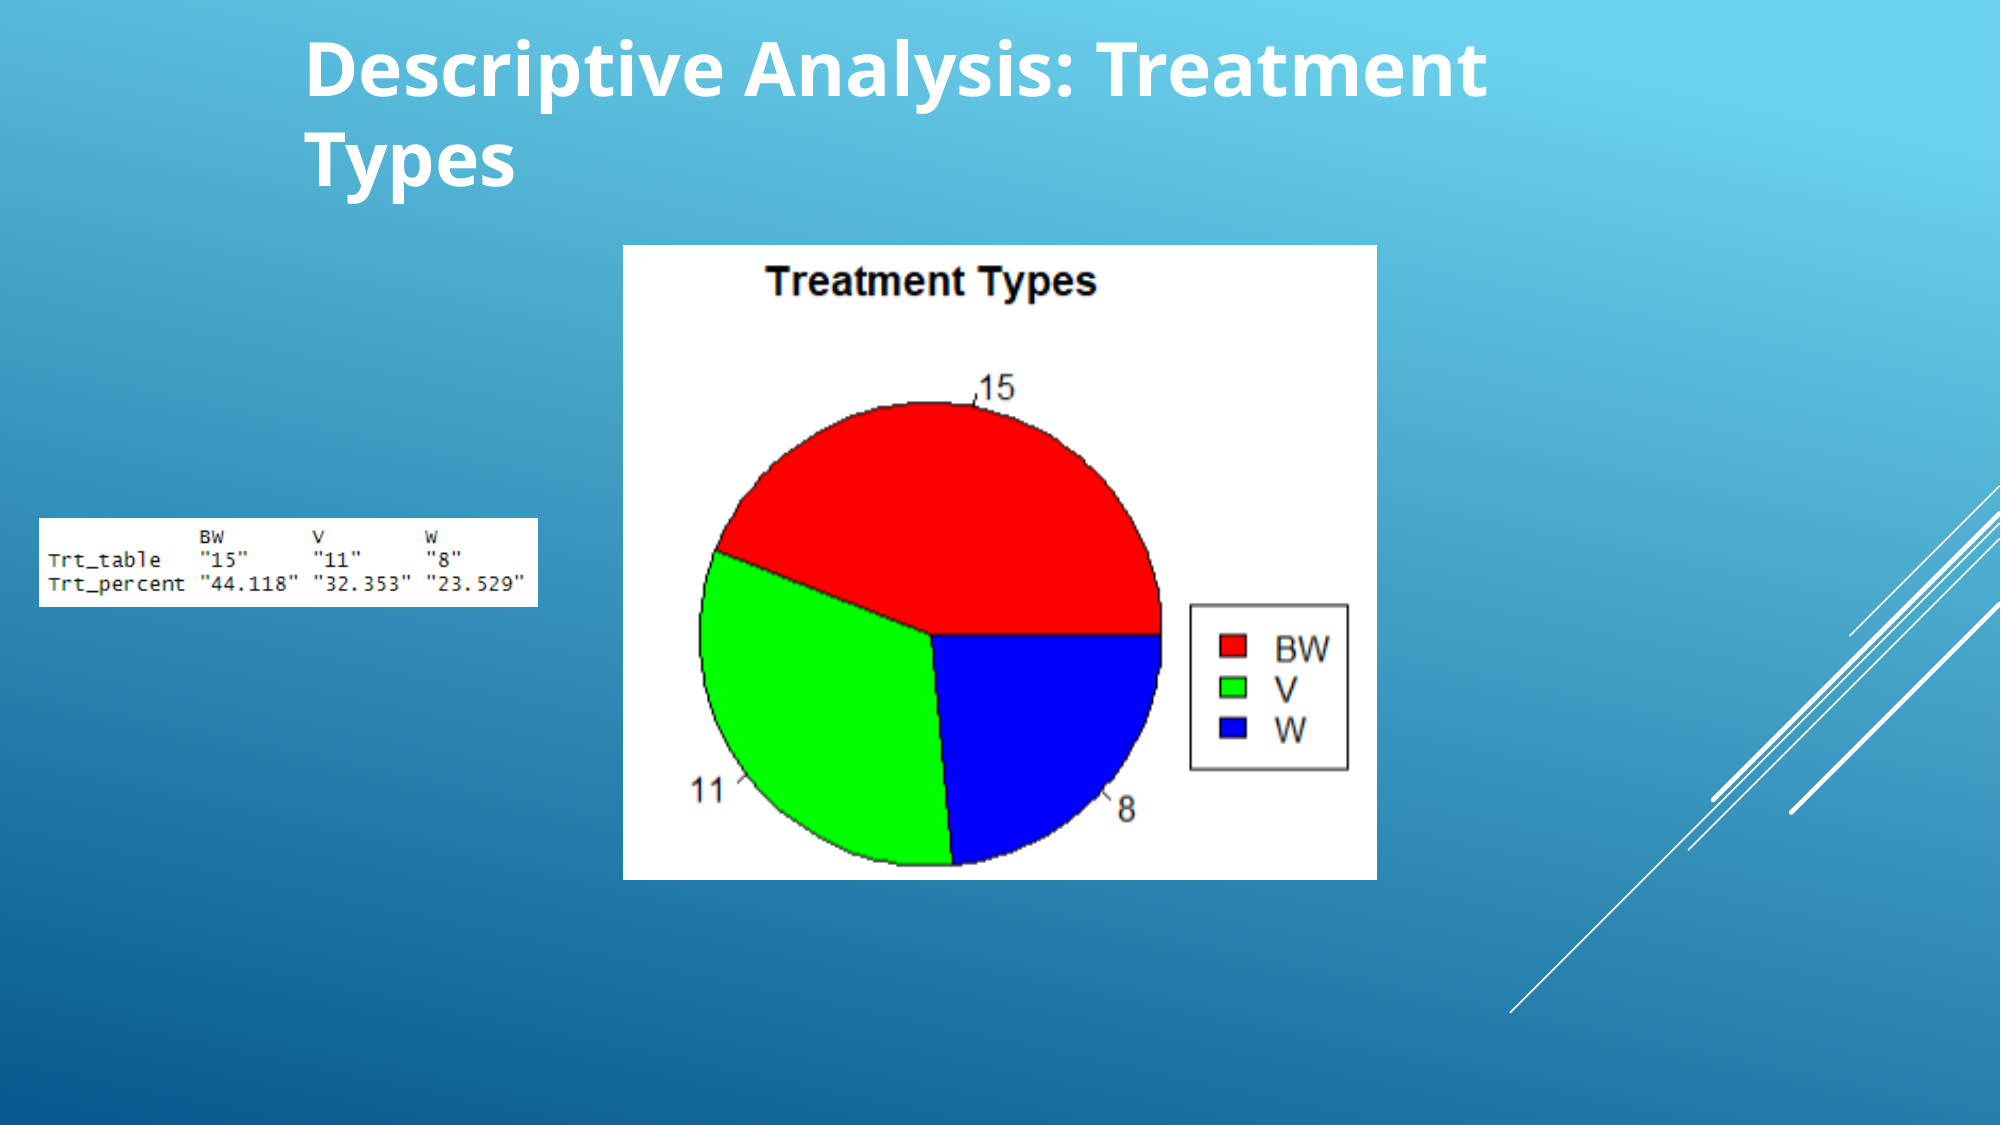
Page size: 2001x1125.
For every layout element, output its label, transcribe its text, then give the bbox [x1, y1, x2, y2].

text_box Descriptive Analysis: Treatment Types [288, 14, 1712, 210]
picture [623, 245, 1377, 880]
picture [39, 518, 538, 607]
